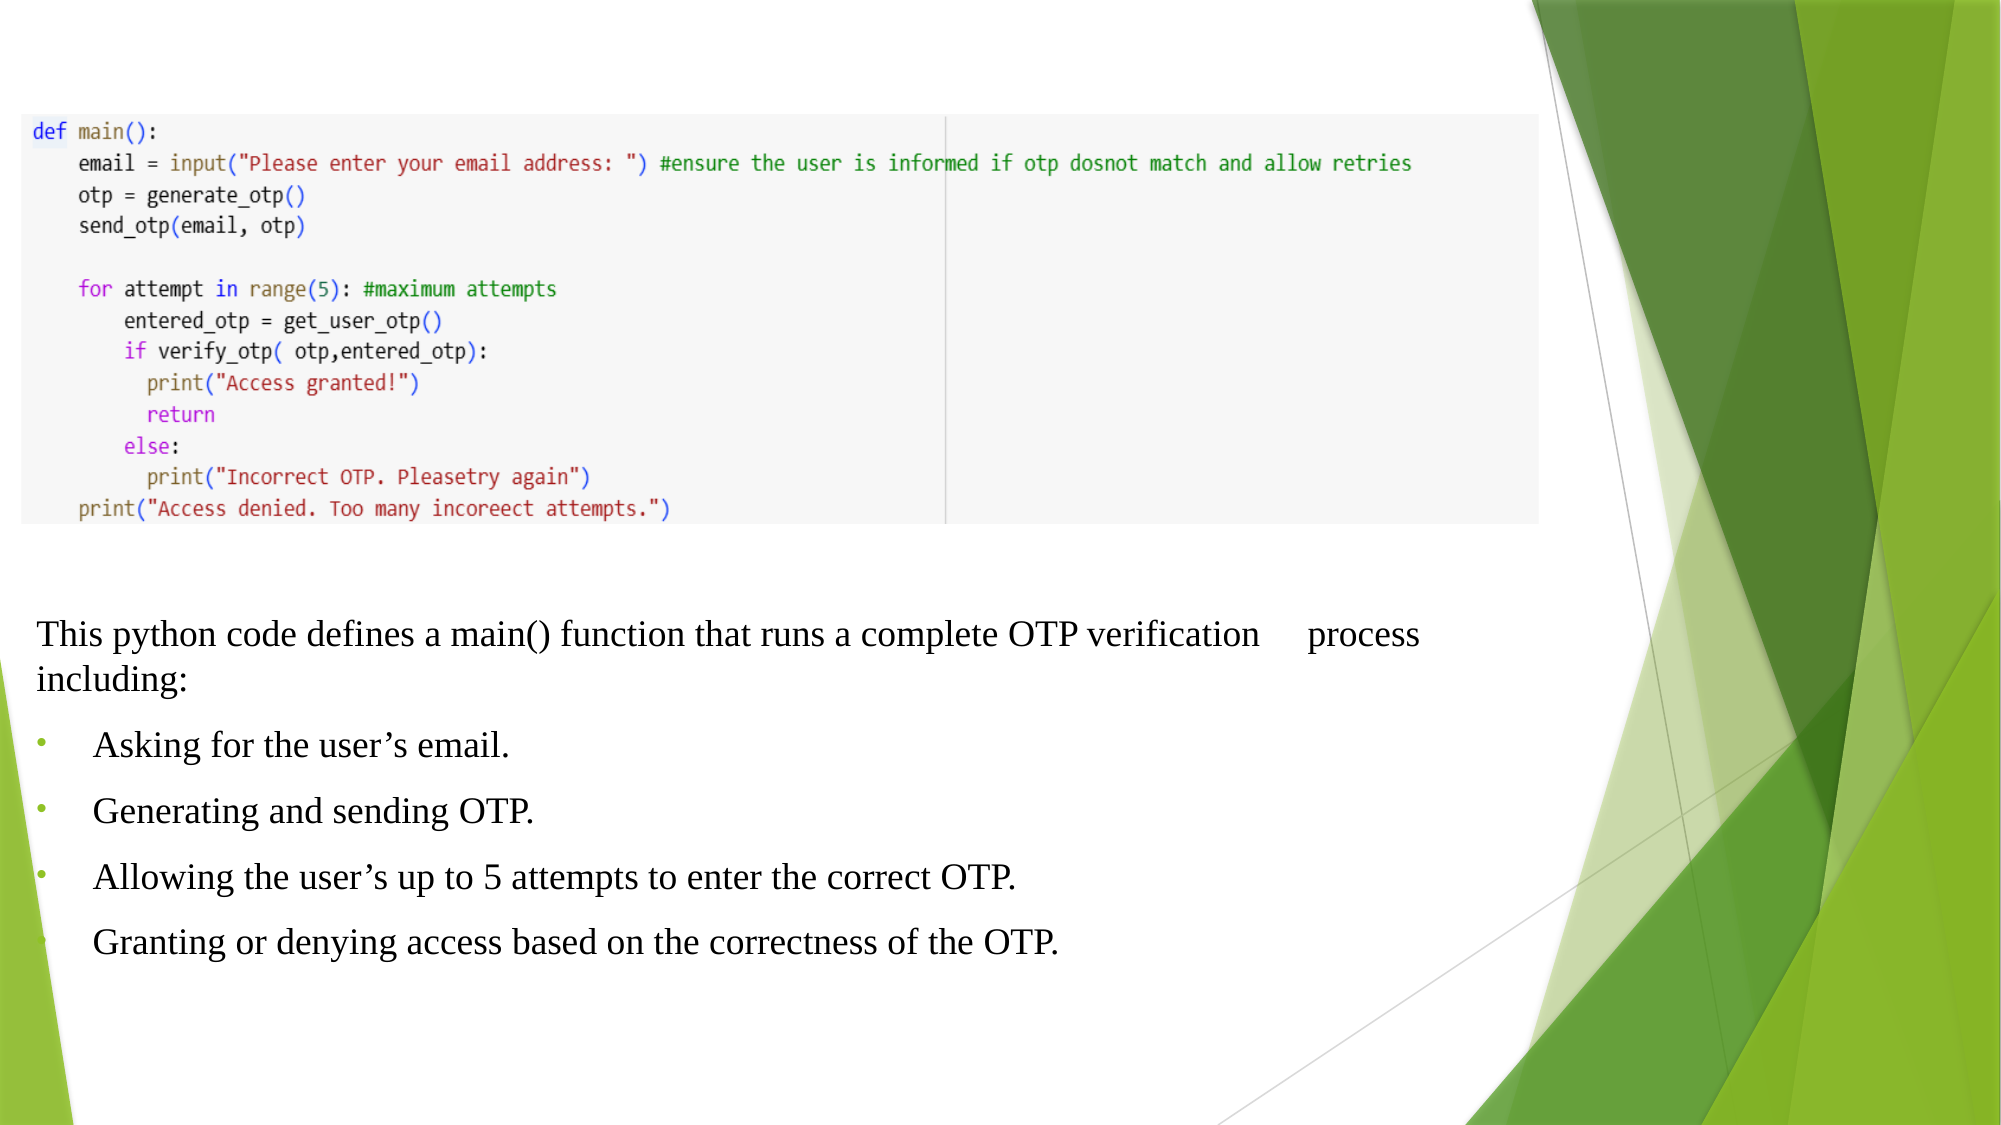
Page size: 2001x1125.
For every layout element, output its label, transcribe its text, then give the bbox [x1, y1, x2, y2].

picture [20, 113, 1540, 524]
list This python code defines a main() function that runs a complete OTP verification process including: Asking for the user’s email. Generating and sending OTP. Allowing the user’s up to 5 attempts to enter the correct OTP. Granting or denying access based on the correctness of the OTP. [21, 601, 1596, 986]
